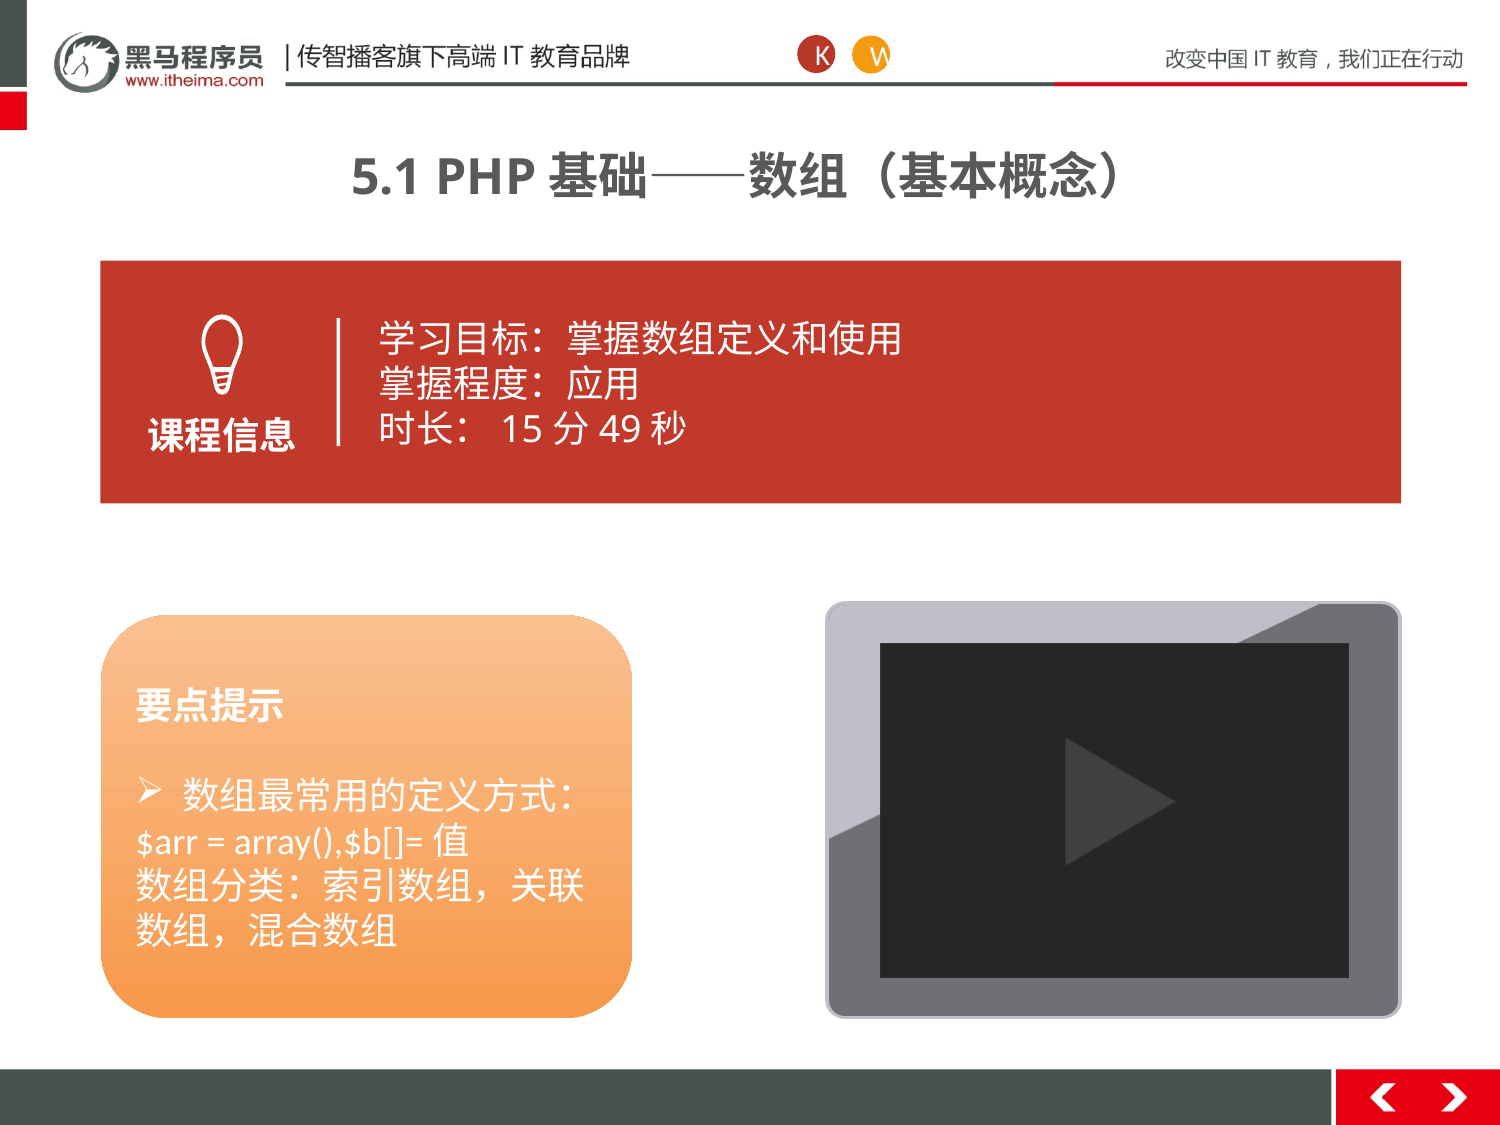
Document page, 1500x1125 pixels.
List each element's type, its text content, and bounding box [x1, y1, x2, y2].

picture [0, 209, 1500, 1125]
text_box K [795, 32, 838, 76]
text_box [98, 258, 1403, 505]
text_box 学习目标：掌握数组定义和使用 掌握程度：应用 时长：15分49秒 [364, 307, 1282, 458]
text_box 要点提示 数组最常用的定义方式： $arr = array(),$b[]=值 数组分类：索引数组，关联数组，混合数组 [100, 615, 632, 1019]
text_box W [850, 33, 893, 76]
picture [0, 0, 1500, 137]
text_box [130, 314, 314, 466]
text_box [335, 316, 342, 448]
title 5.1 PHP基础——数组（基本概念） [0, 137, 1500, 209]
